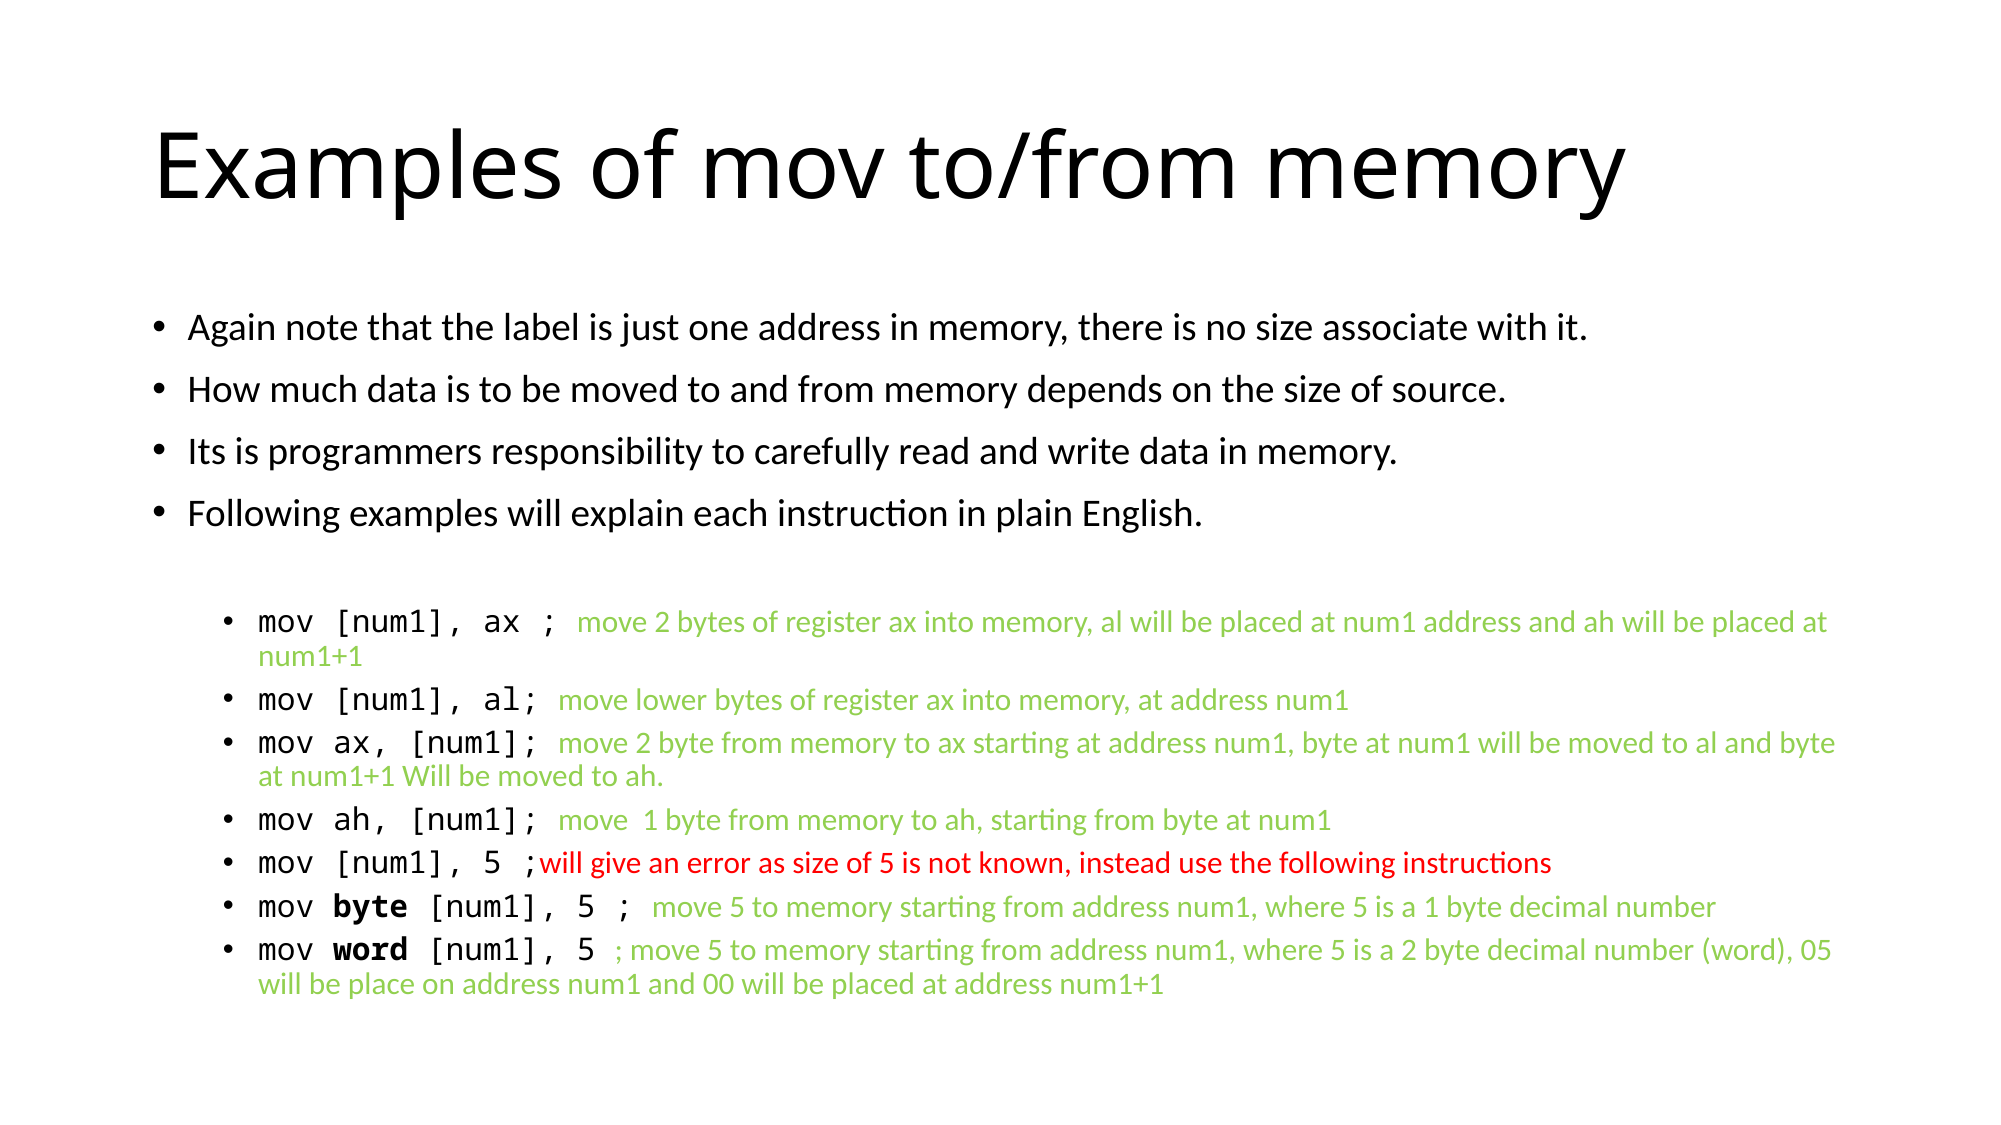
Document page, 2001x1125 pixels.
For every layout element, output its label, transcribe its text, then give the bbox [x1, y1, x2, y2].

title Examples of mov to/from memory [137, 59, 1863, 278]
list Again note that the label is just one address in memory, there is no size associate with it. How much data is to be moved to and from memory depends on the size of source. Its is programmers responsibility to carefully read and write data in memory. Following examples will explain each instruction in plain English. mov [num1], ax ; move 2 bytes of register ax into memory, al will be placed at num1 address and ah will be placed at num1+1 mov [num1], al; move lower bytes of register ax into memory, at address num1 mov ax, [num1]; move 2 byte from memory to ax starting at address num1, byte at num1 will be moved to al and byte at num1+1 Will be moved to ah. mov ah, [num1]; move 1 byte from memory to ah, starting from byte at num1 mov [num1], 5 ;will give an error as size of 5 is not known, instead use the following instructions mov byte [num1], 5 ; move 5 to memory starting from address num1, where 5 is a 1 byte decimal number mov word [num1], 5 ; move 5 to memory starting from address num1, where 5 is a 2 byte decimal number (word), 05 will be place on address num1 and 00 will be placed at address num1+1 [137, 299, 1863, 1014]
